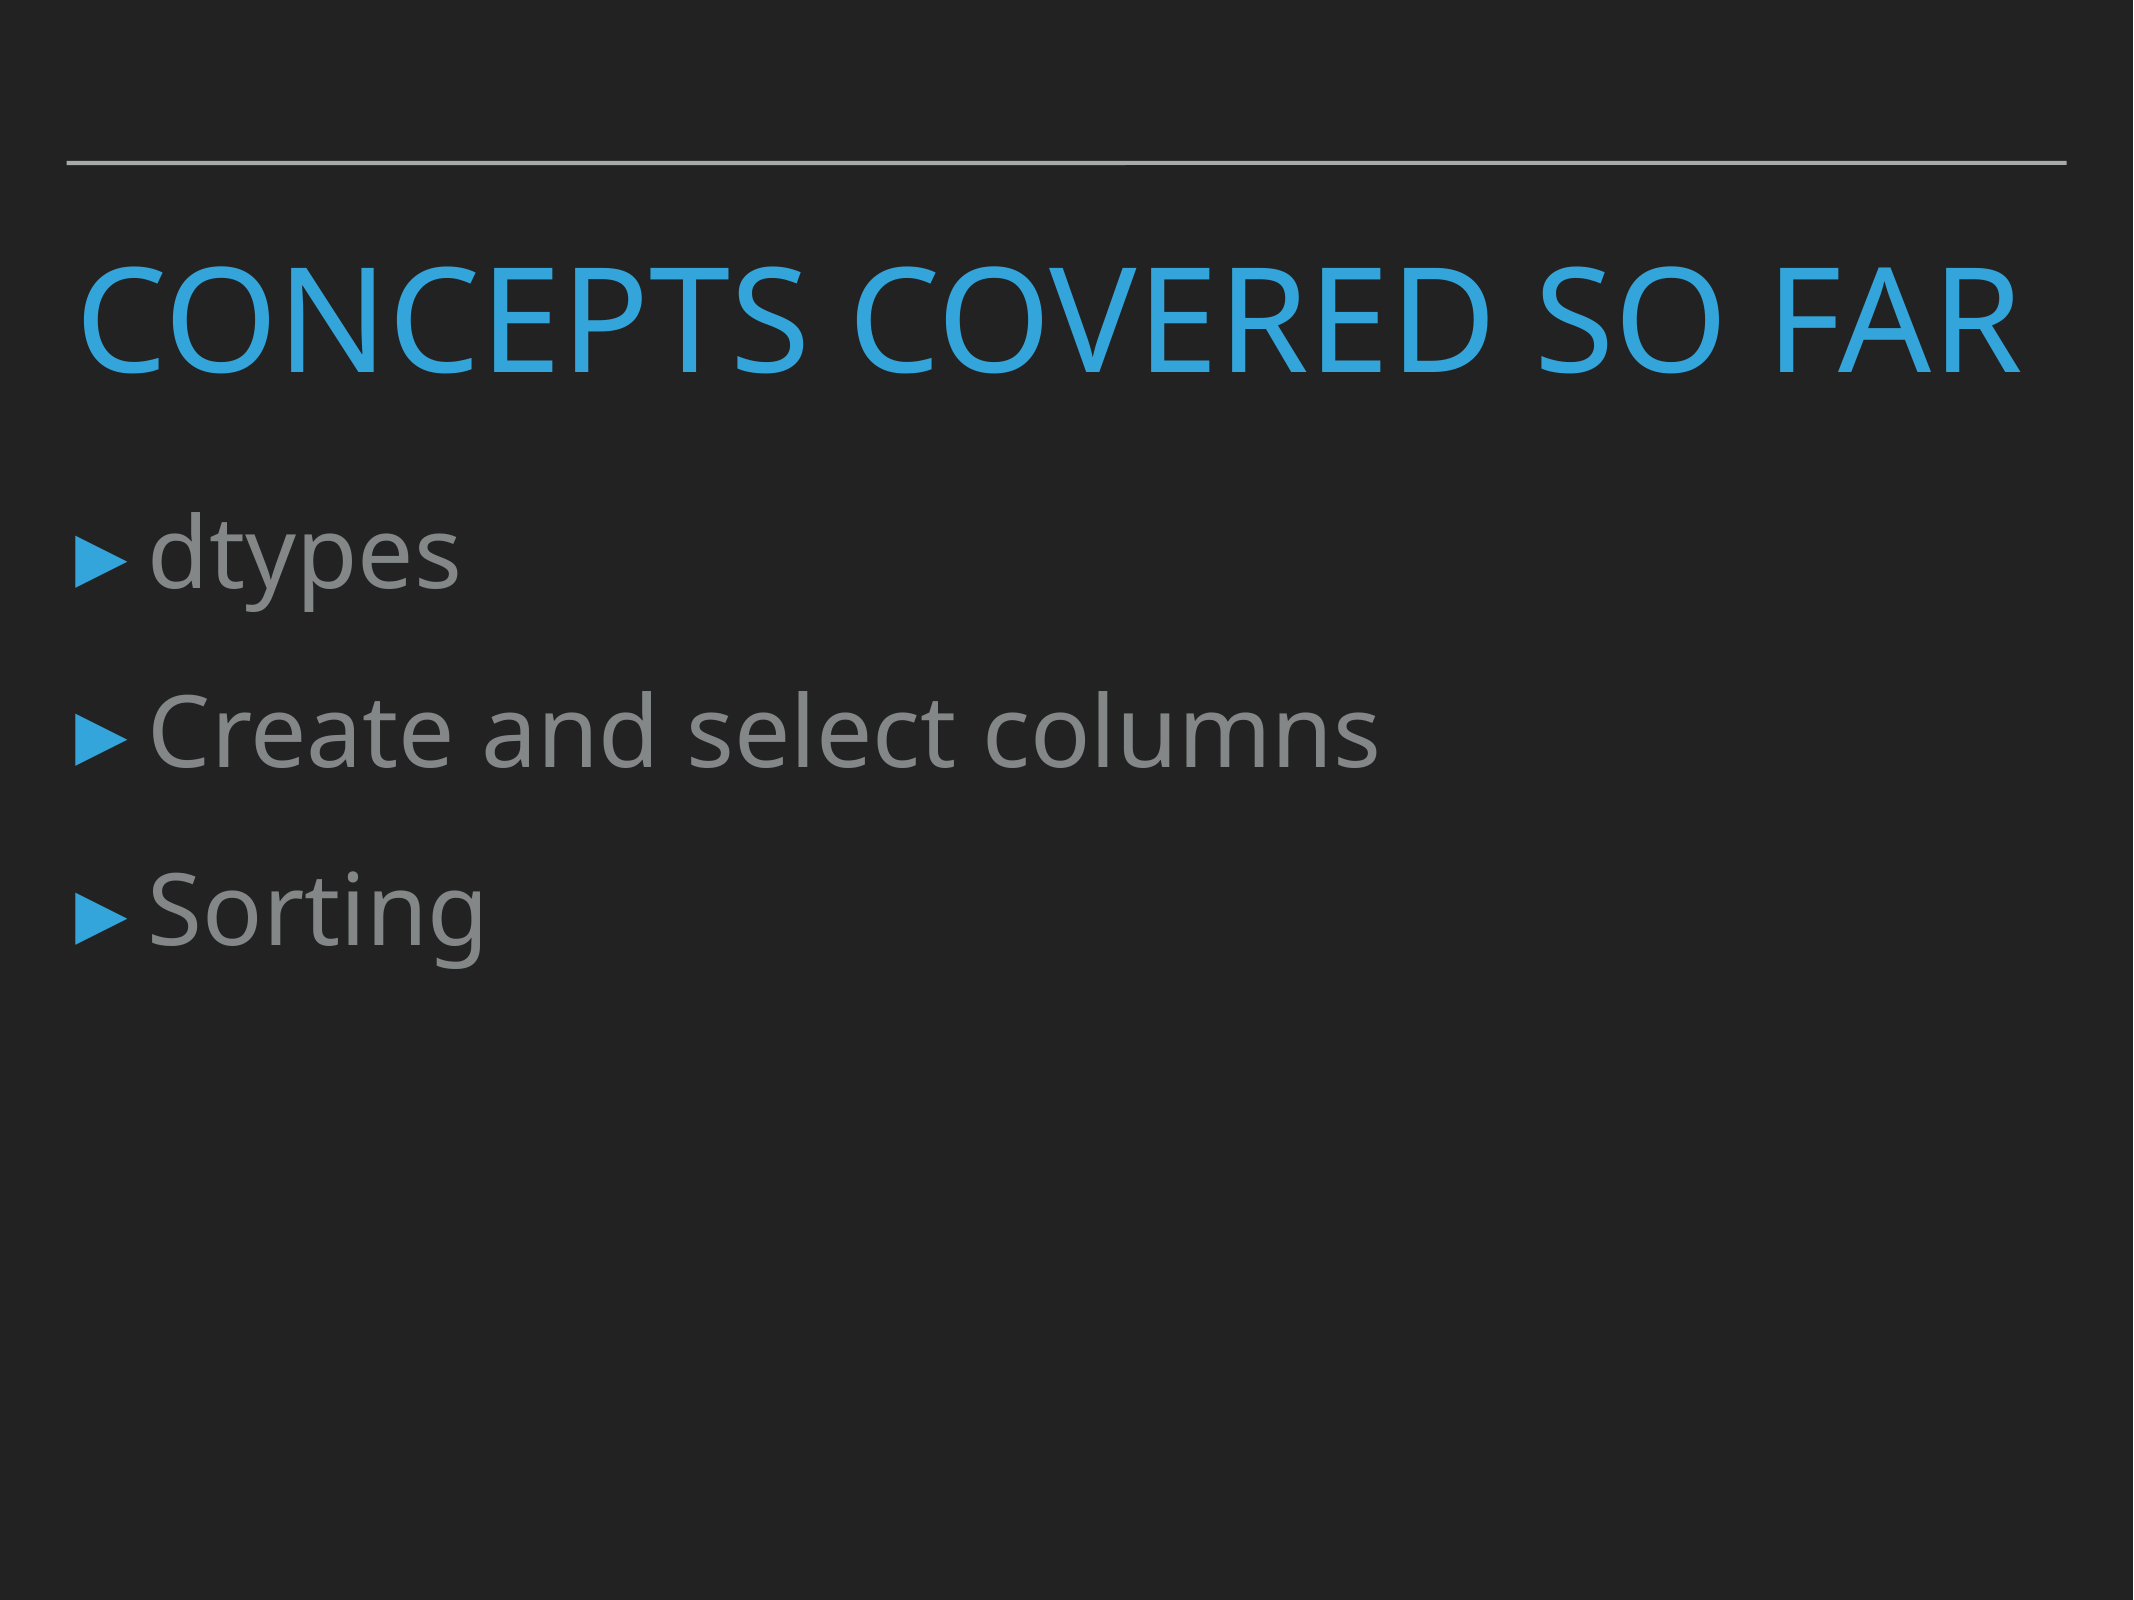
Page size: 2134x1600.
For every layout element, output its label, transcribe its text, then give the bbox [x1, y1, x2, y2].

title Concepts covered so Far [66, 251, 2068, 477]
list dtypes Create and select columns Sorting [66, 479, 2068, 1484]
